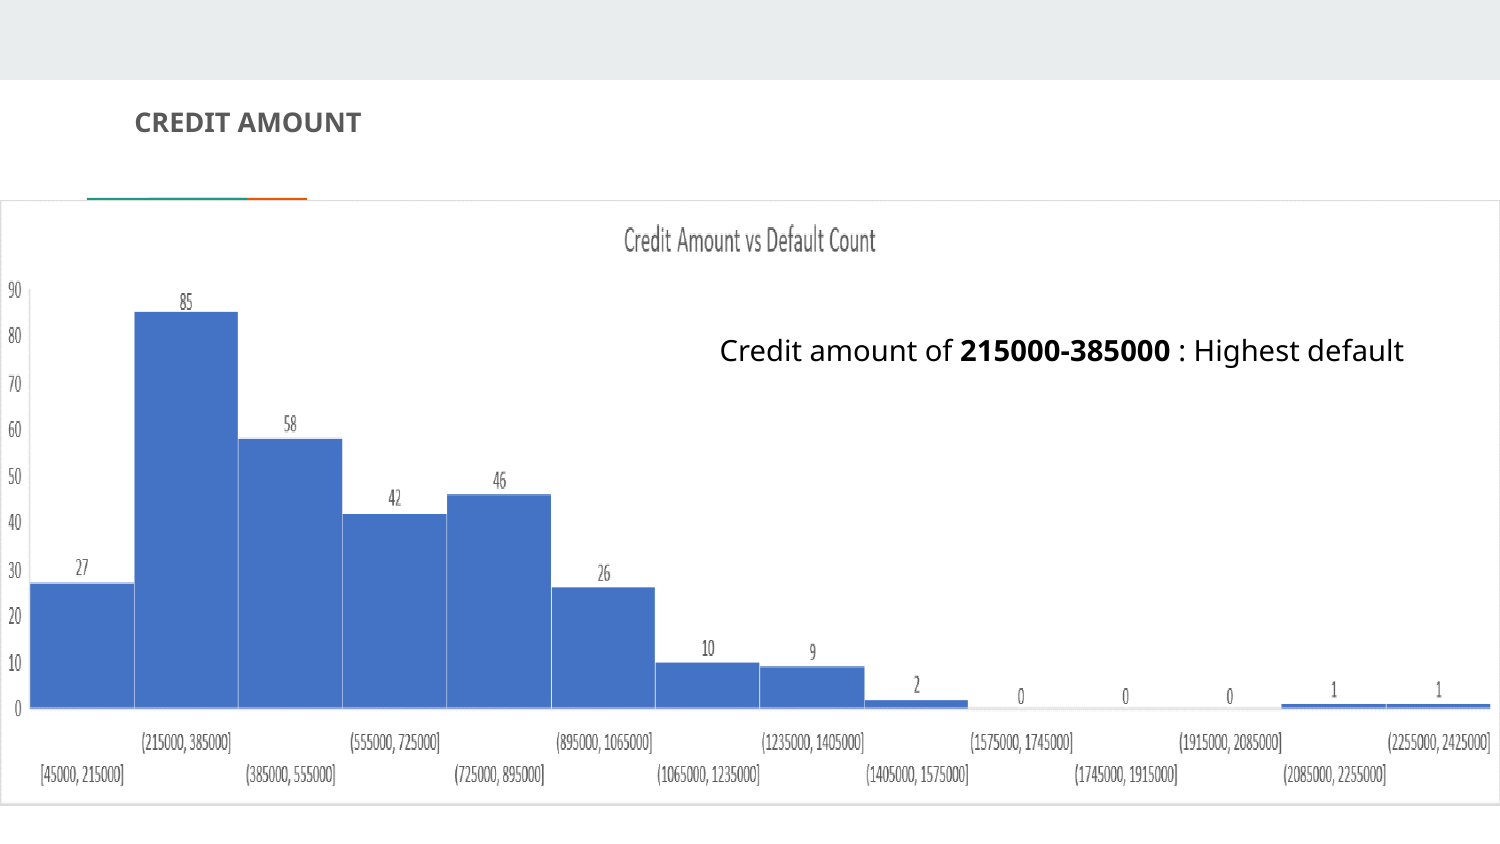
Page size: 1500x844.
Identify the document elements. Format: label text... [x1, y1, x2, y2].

list CREDIT AMOUNT [119, 86, 1381, 176]
picture [0, 200, 1500, 806]
